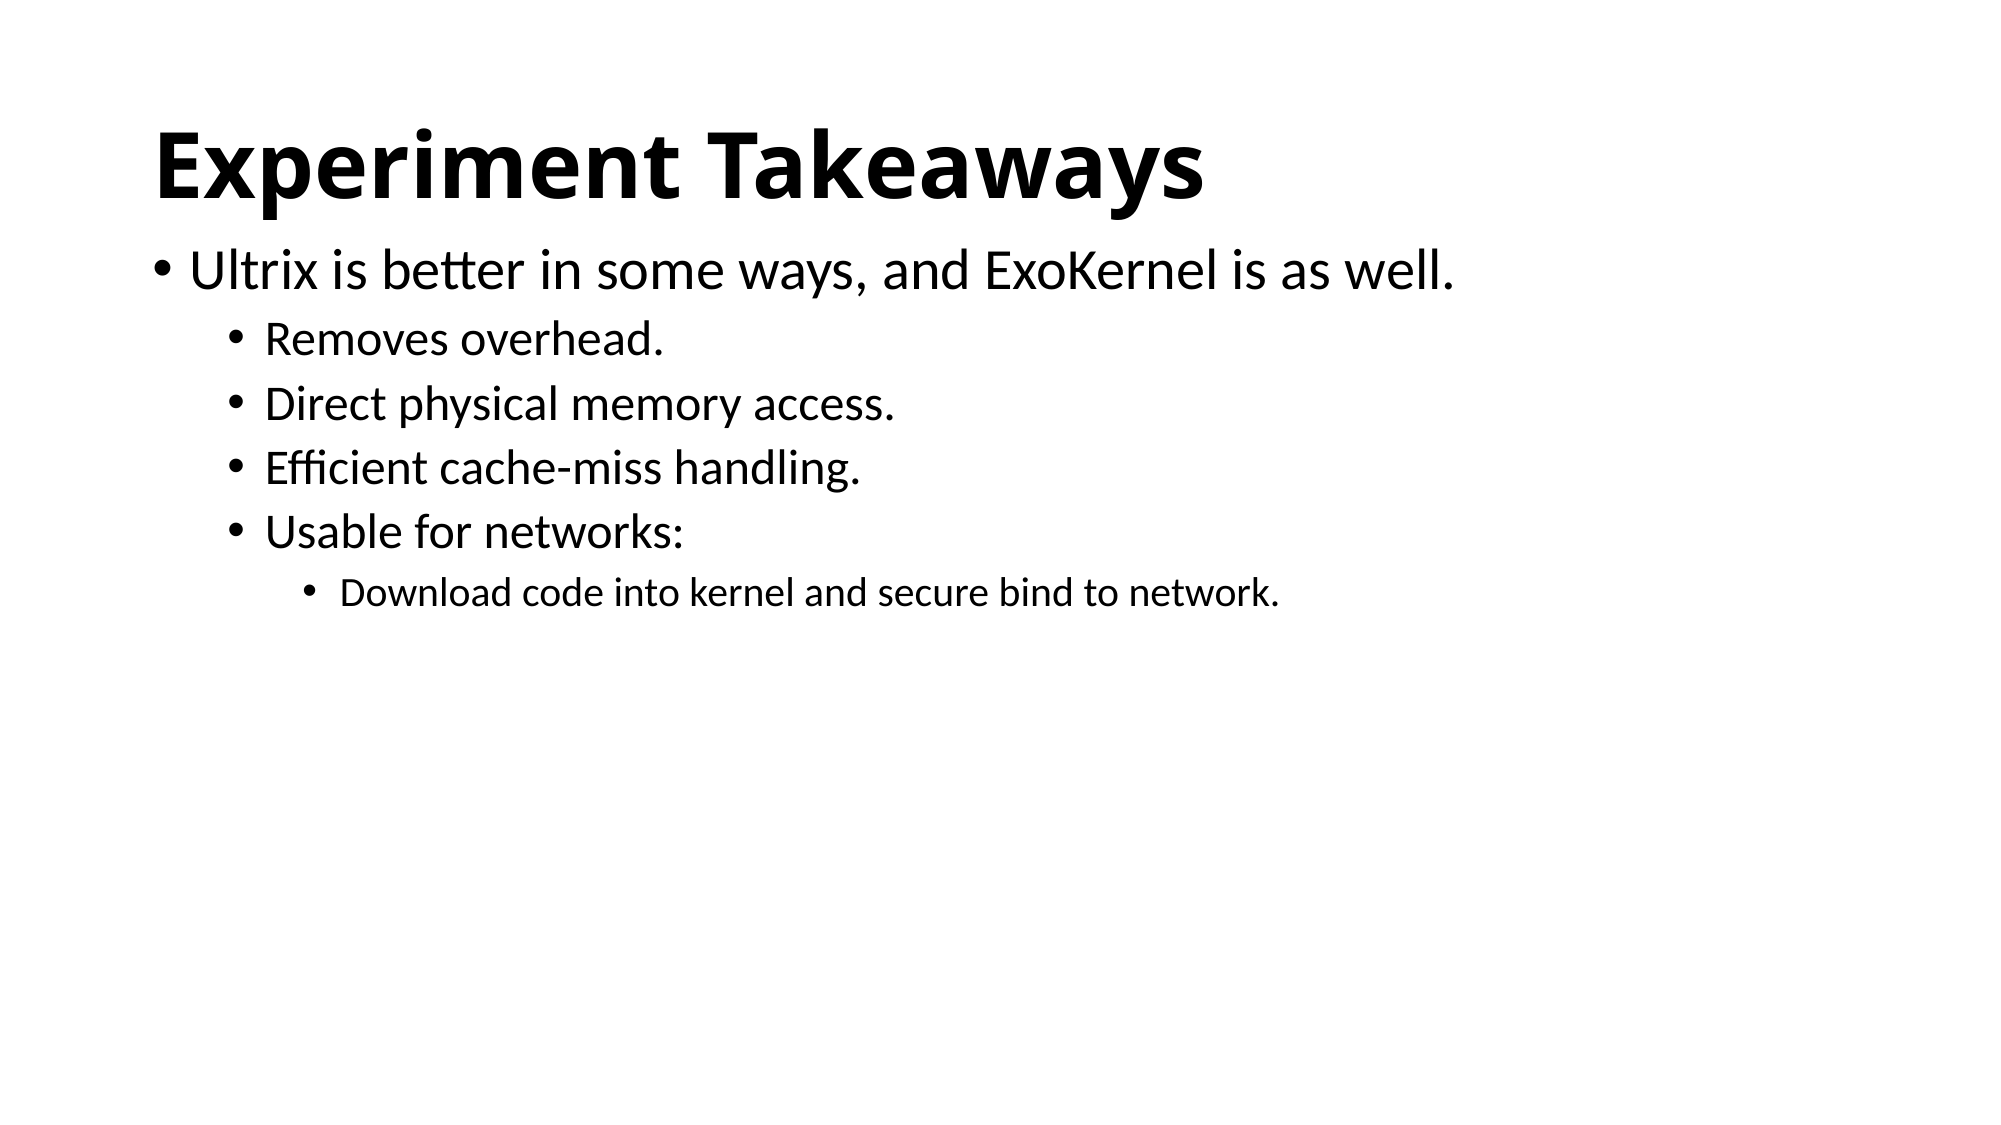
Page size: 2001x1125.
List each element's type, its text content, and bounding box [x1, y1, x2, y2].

title Experiment Takeaways [137, 59, 1863, 231]
list Ultrix is better in some ways, and ExoKernel is as well. Removes overhead. Direct physical memory access. Efficient cache-miss handling. Usable for networks: Download code into kernel and secure bind to network. [137, 231, 1863, 864]
